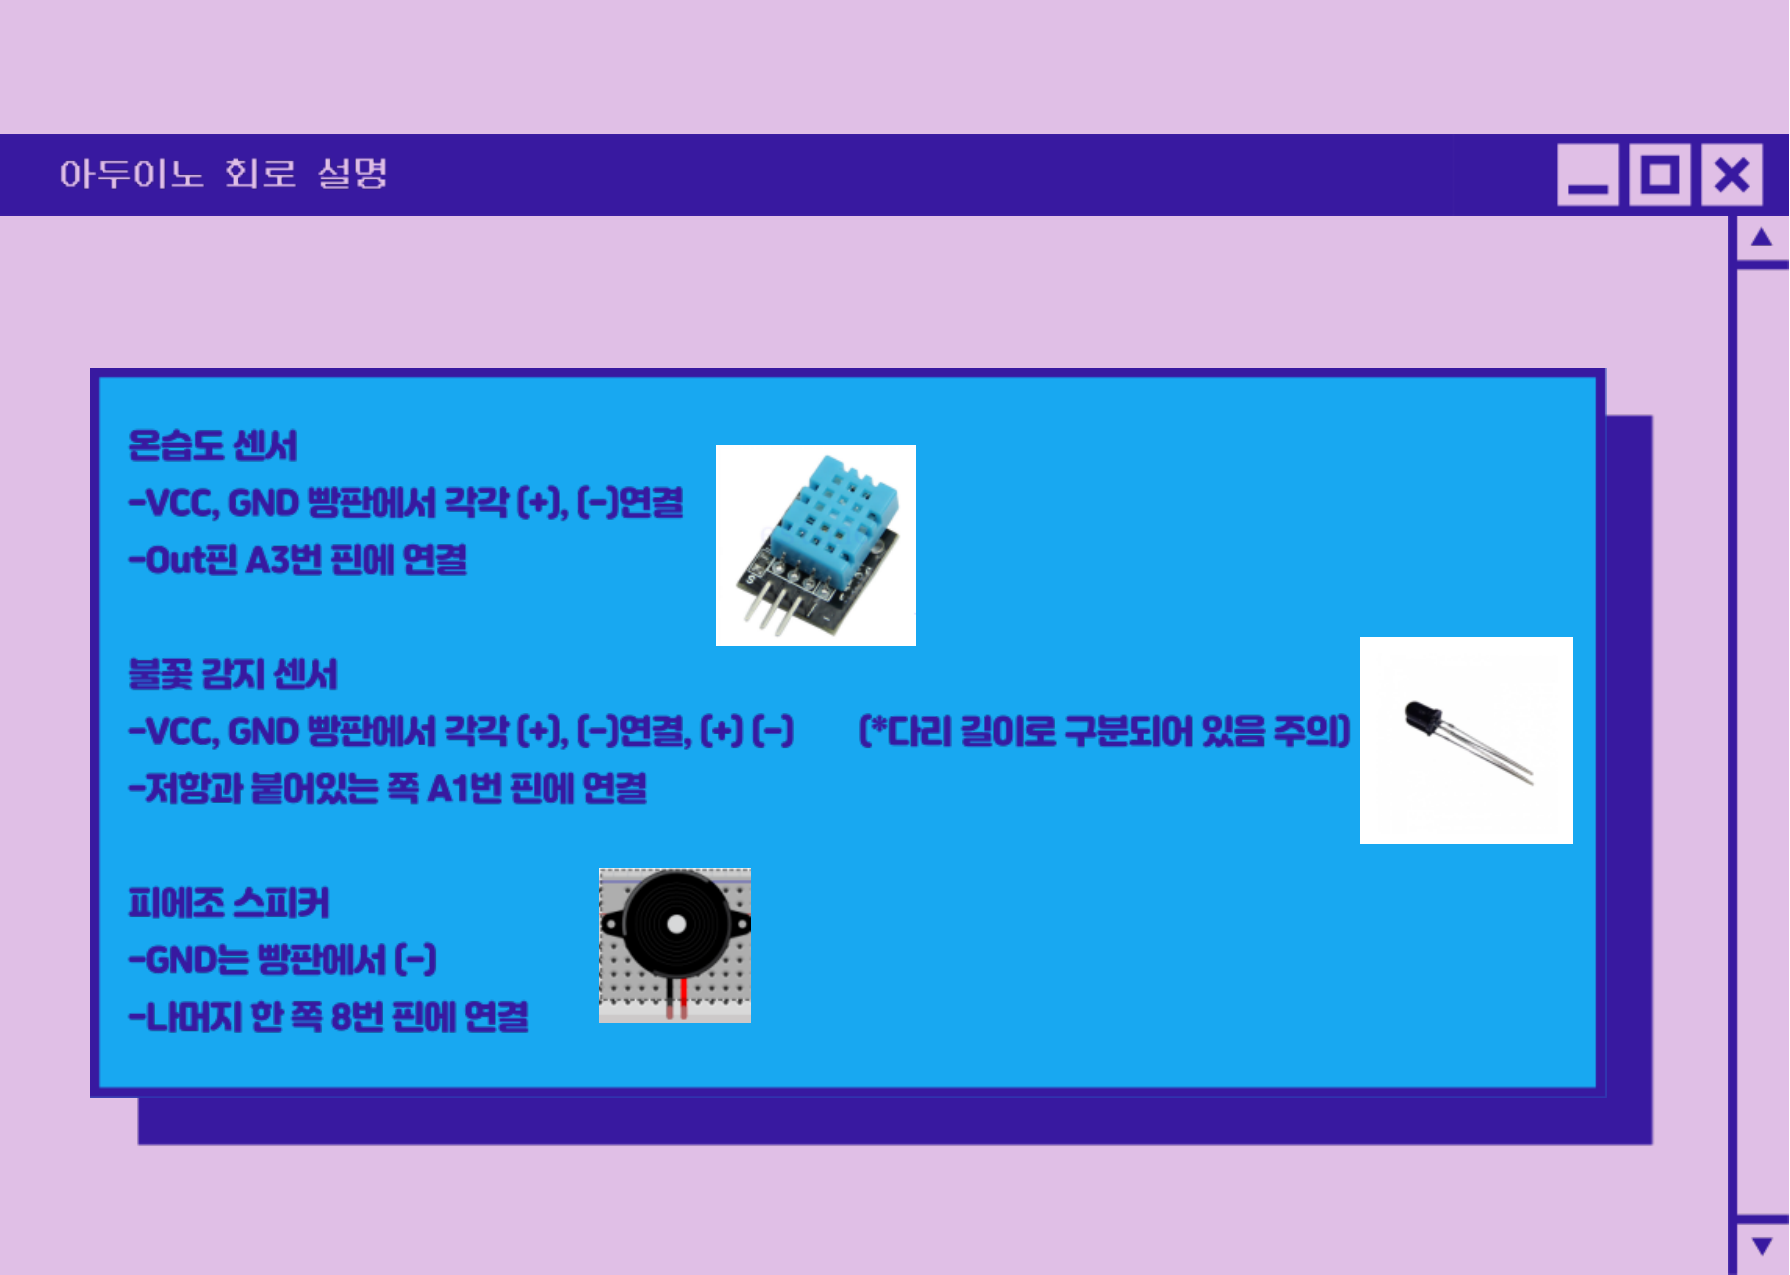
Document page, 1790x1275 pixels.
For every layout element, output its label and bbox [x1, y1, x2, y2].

text_box [1728, 227, 1789, 1275]
text_box [599, 868, 751, 1023]
text_box [1360, 637, 1574, 845]
picture [0, 51, 1790, 1275]
text_box [716, 444, 916, 646]
picture [0, 142, 1728, 1275]
text_box [0, 133, 1789, 216]
text_box [90, 367, 1607, 1098]
